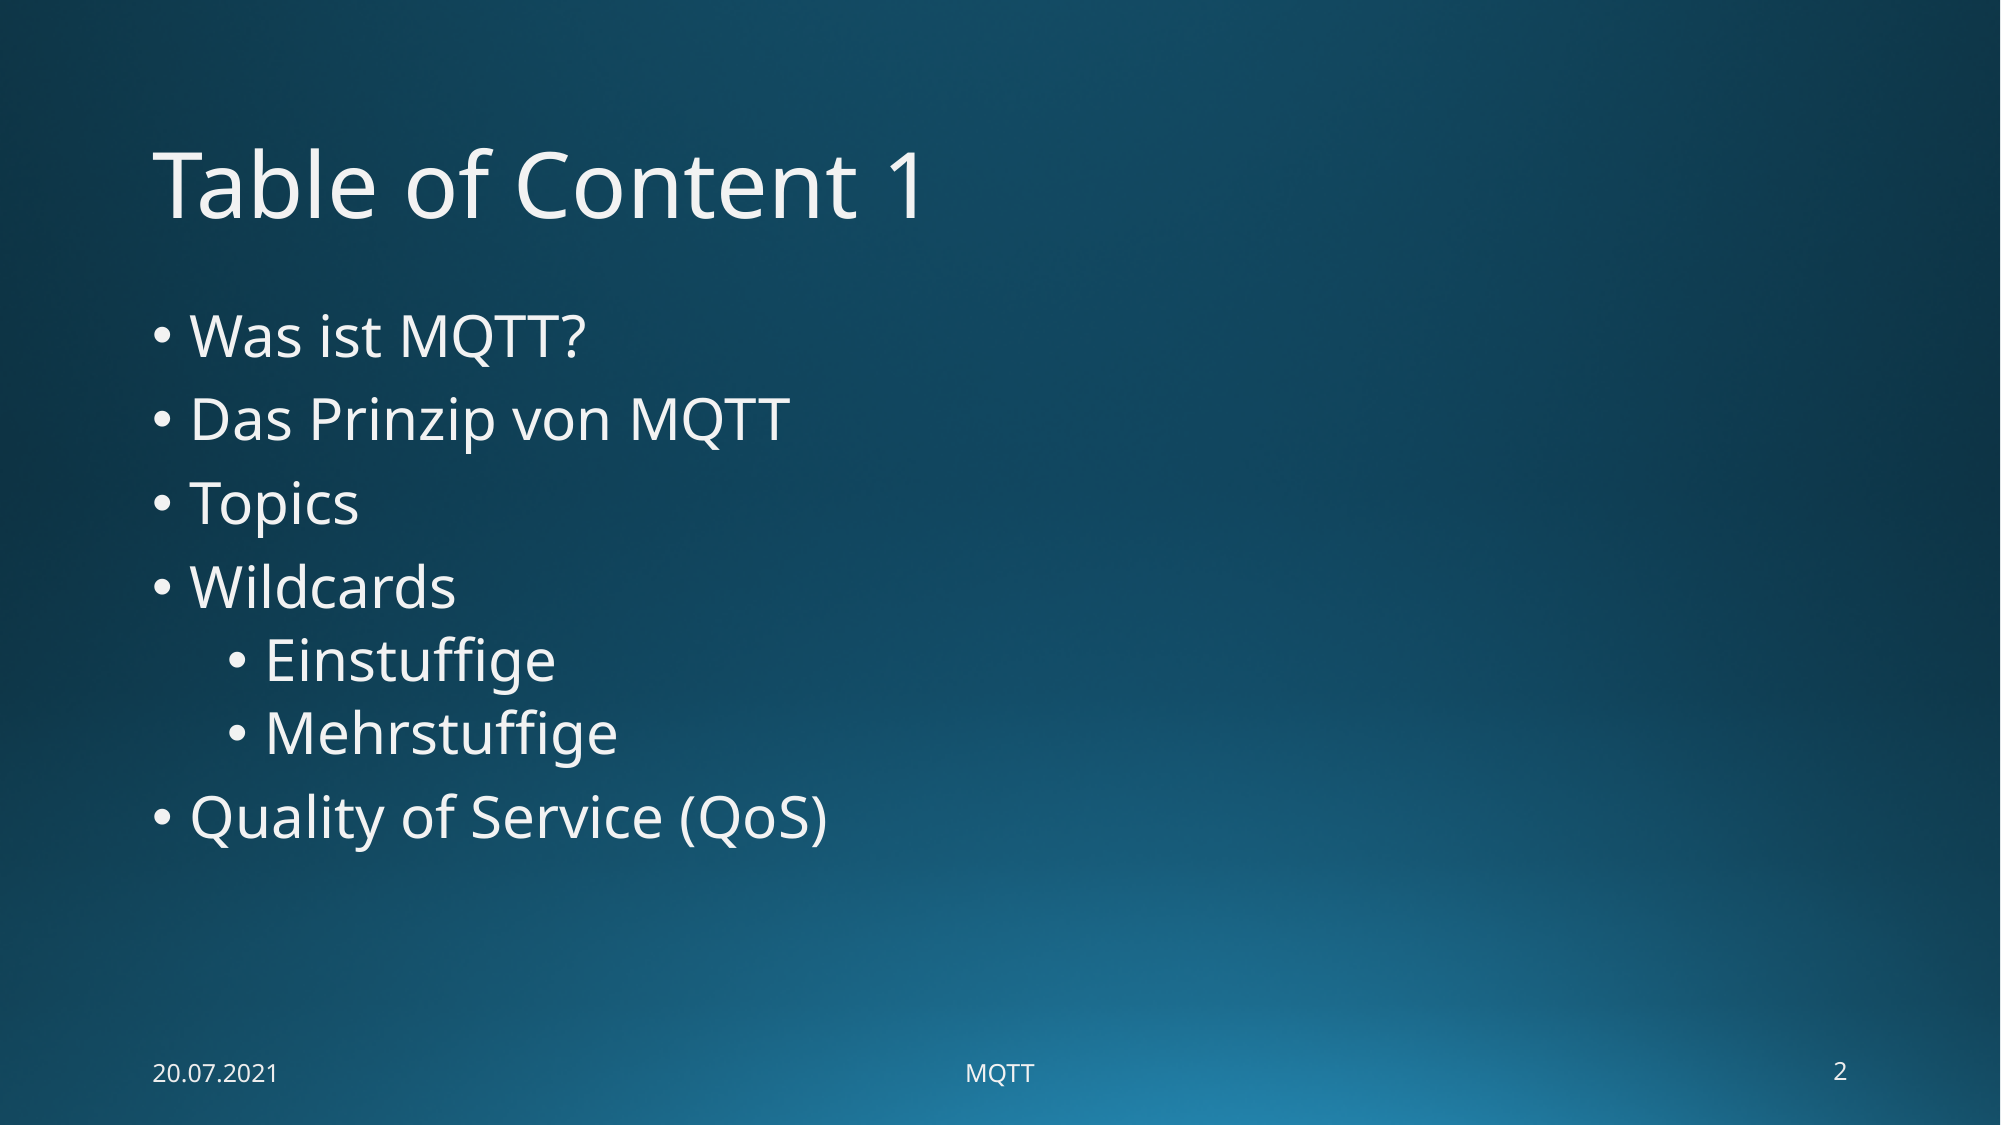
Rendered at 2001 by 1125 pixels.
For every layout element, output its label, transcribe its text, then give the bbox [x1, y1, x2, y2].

slide_number 2 [1412, 1042, 1863, 1103]
list Was ist MQTT? Das Prinzip von MQTT Topics Wildcards Einstuffige Mehrstuffige Quality of Service (QoS) [137, 299, 1000, 1014]
title Table of Content 1 [137, 59, 1443, 247]
footer MQTT [662, 1042, 1338, 1103]
text_box [0, 0, 2000, 1125]
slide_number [137, 1042, 588, 1103]
